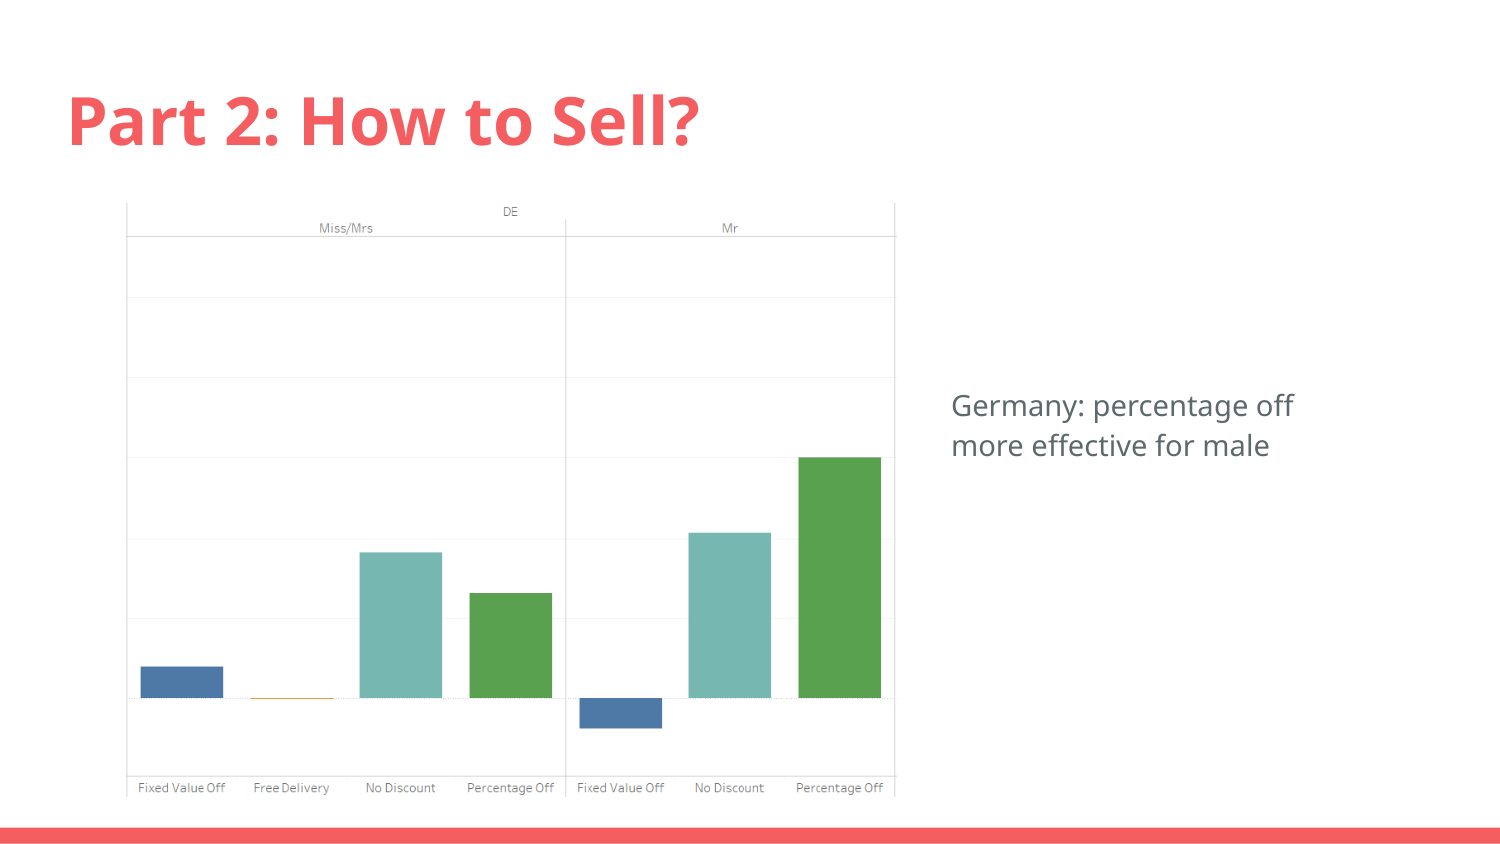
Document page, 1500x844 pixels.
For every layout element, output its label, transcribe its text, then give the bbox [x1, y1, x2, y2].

list Germany: percentage off more effective for male [935, 366, 1355, 500]
title Part 2: How to Sell? [51, 64, 1449, 167]
picture [125, 188, 898, 806]
